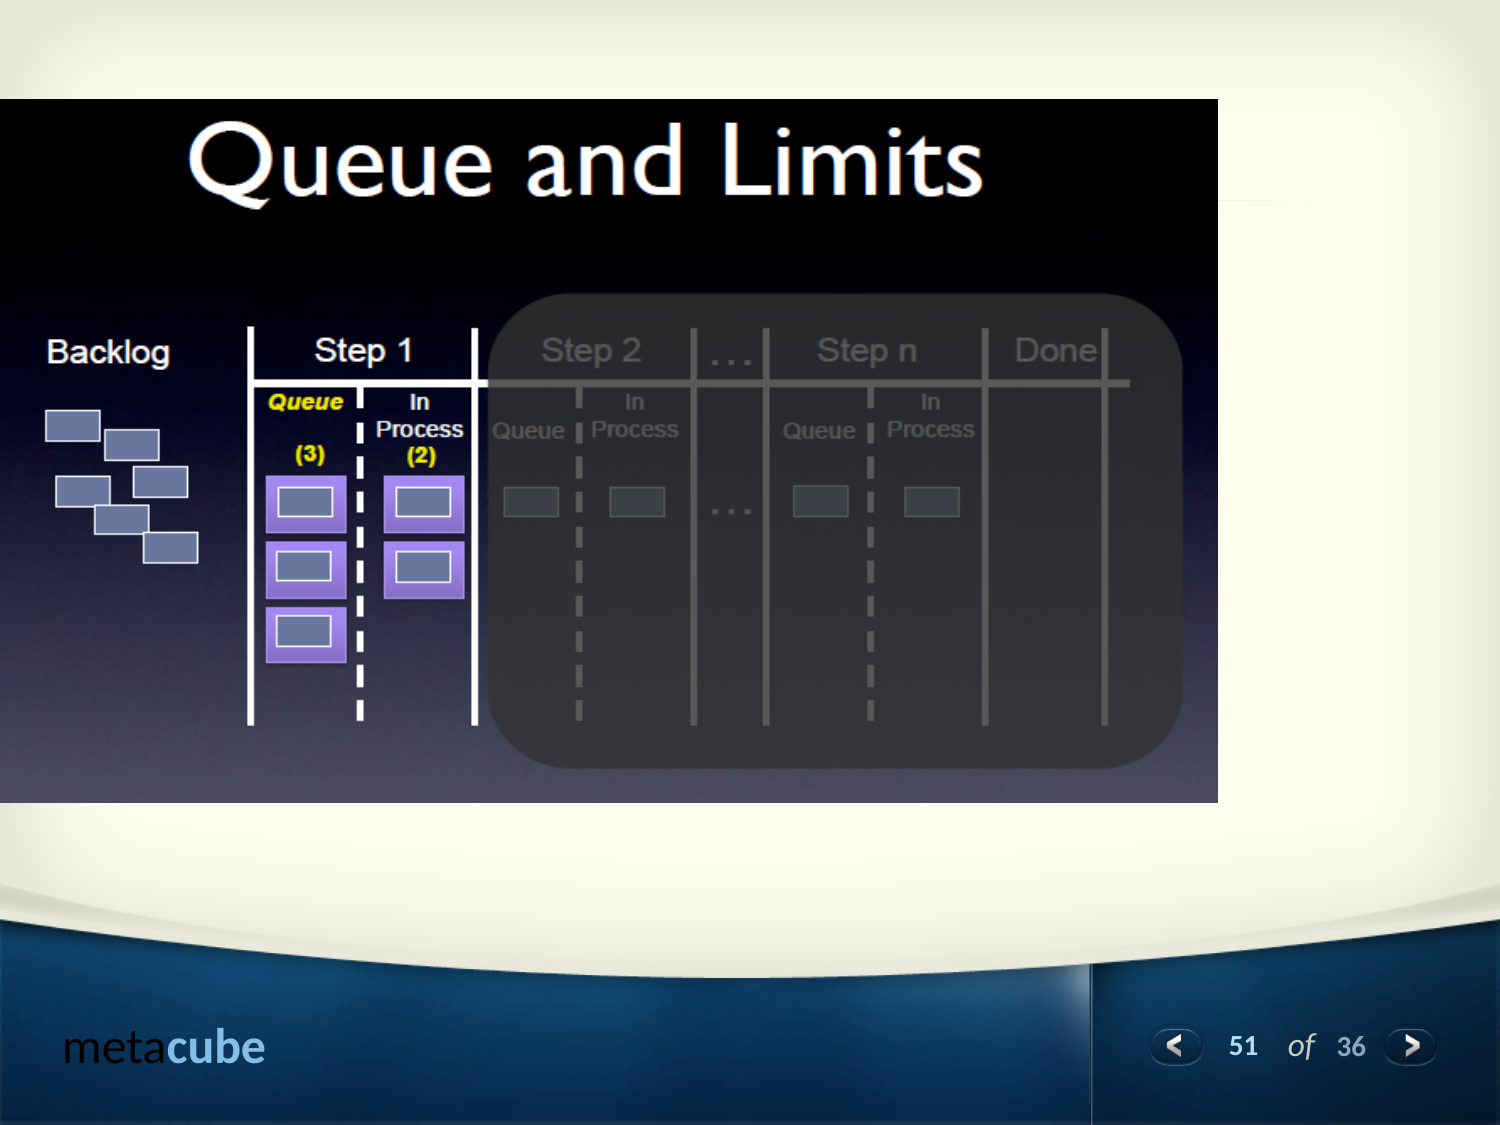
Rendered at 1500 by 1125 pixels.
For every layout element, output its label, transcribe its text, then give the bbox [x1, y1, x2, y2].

picture [0, 0, 1500, 1125]
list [0, 99, 1218, 804]
slide_number ‹#› [1221, 1018, 1273, 1068]
